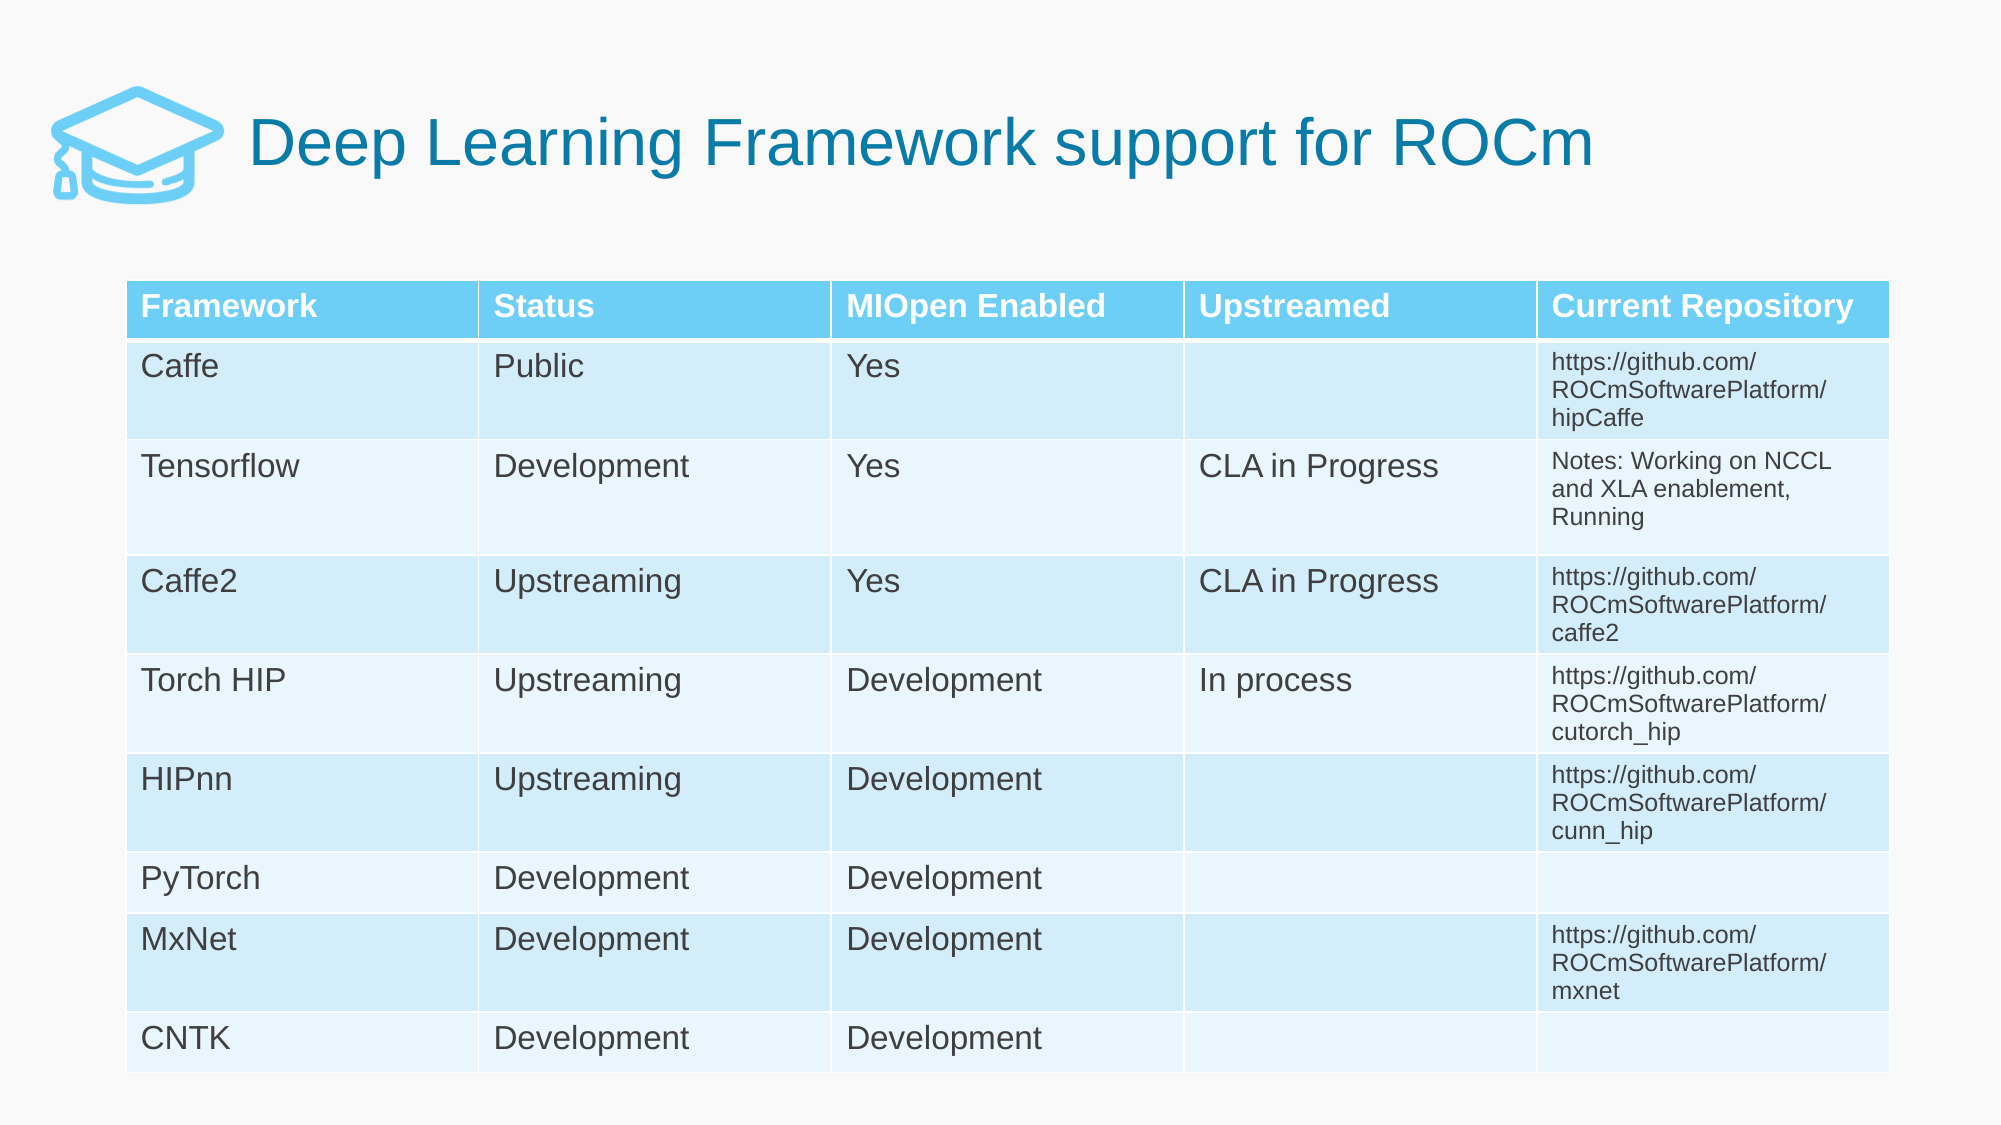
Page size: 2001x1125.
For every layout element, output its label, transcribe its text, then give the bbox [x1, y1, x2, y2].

table_cell Torch HIP [127, 655, 478, 752]
table_header Upstreamed [1185, 281, 1536, 338]
table_header MIOpen Enabled [832, 281, 1183, 338]
table_header Framework [127, 281, 478, 338]
table_cell Development [479, 853, 830, 912]
table_cell Development [832, 655, 1183, 752]
table_cell [1185, 853, 1536, 912]
table_cell Yes [832, 556, 1183, 653]
table_cell https://github.com/ROCmSoftwarePlatform/mxnet [1538, 914, 1889, 1011]
table_cell CNTK [127, 1013, 478, 1072]
table_cell Upstreaming [479, 655, 830, 752]
table_cell Notes: Working on NCCL and XLA enablement, Running [1538, 440, 1889, 554]
table_cell MxNet [127, 914, 478, 1011]
table_cell Yes [832, 343, 1183, 439]
table_cell Caffe [127, 343, 478, 439]
table_cell In process [1185, 655, 1536, 752]
table_cell Development [479, 1013, 830, 1072]
title Deep Learning Framework support for ROCm [233, 59, 1863, 229]
table_cell Tensorflow [127, 440, 478, 554]
table_cell Public [479, 343, 830, 439]
table_cell HIPnn [127, 754, 478, 851]
table_cell [1538, 1013, 1889, 1072]
table_cell Development [832, 754, 1183, 851]
table_header Status [479, 281, 830, 338]
table_cell Yes [832, 440, 1183, 554]
table_cell Development [479, 914, 830, 1011]
table_cell Upstreaming [479, 556, 830, 653]
table_cell [1185, 1013, 1536, 1072]
table_cell Development [832, 853, 1183, 912]
table_header Current Repository [1538, 281, 1889, 338]
table_cell [1185, 343, 1536, 439]
table_cell https://github.com/ROCmSoftwarePlatform/caffe2 [1538, 556, 1889, 653]
table_cell Development [832, 914, 1183, 1011]
table_cell Development [832, 1013, 1183, 1072]
table_cell [1538, 853, 1889, 912]
table_cell https://github.com/ROCmSoftwarePlatform/cutorch_hip [1538, 655, 1889, 752]
table_cell https://github.com/ROCmSoftwarePlatform/hipCaffe [1538, 343, 1889, 439]
table_cell Development [479, 440, 830, 554]
table_cell Upstreaming [479, 754, 830, 851]
table_cell PyTorch [127, 853, 478, 912]
table_cell [1185, 914, 1536, 1011]
table_cell Caffe2 [127, 556, 478, 653]
table_cell CLA in Progress [1185, 440, 1536, 554]
table_cell https://github.com/ROCmSoftwarePlatform/cunn_hip [1538, 754, 1889, 851]
table_cell [1185, 754, 1536, 851]
picture [0, 0, 2001, 1125]
table_cell CLA in Progress [1185, 556, 1536, 653]
